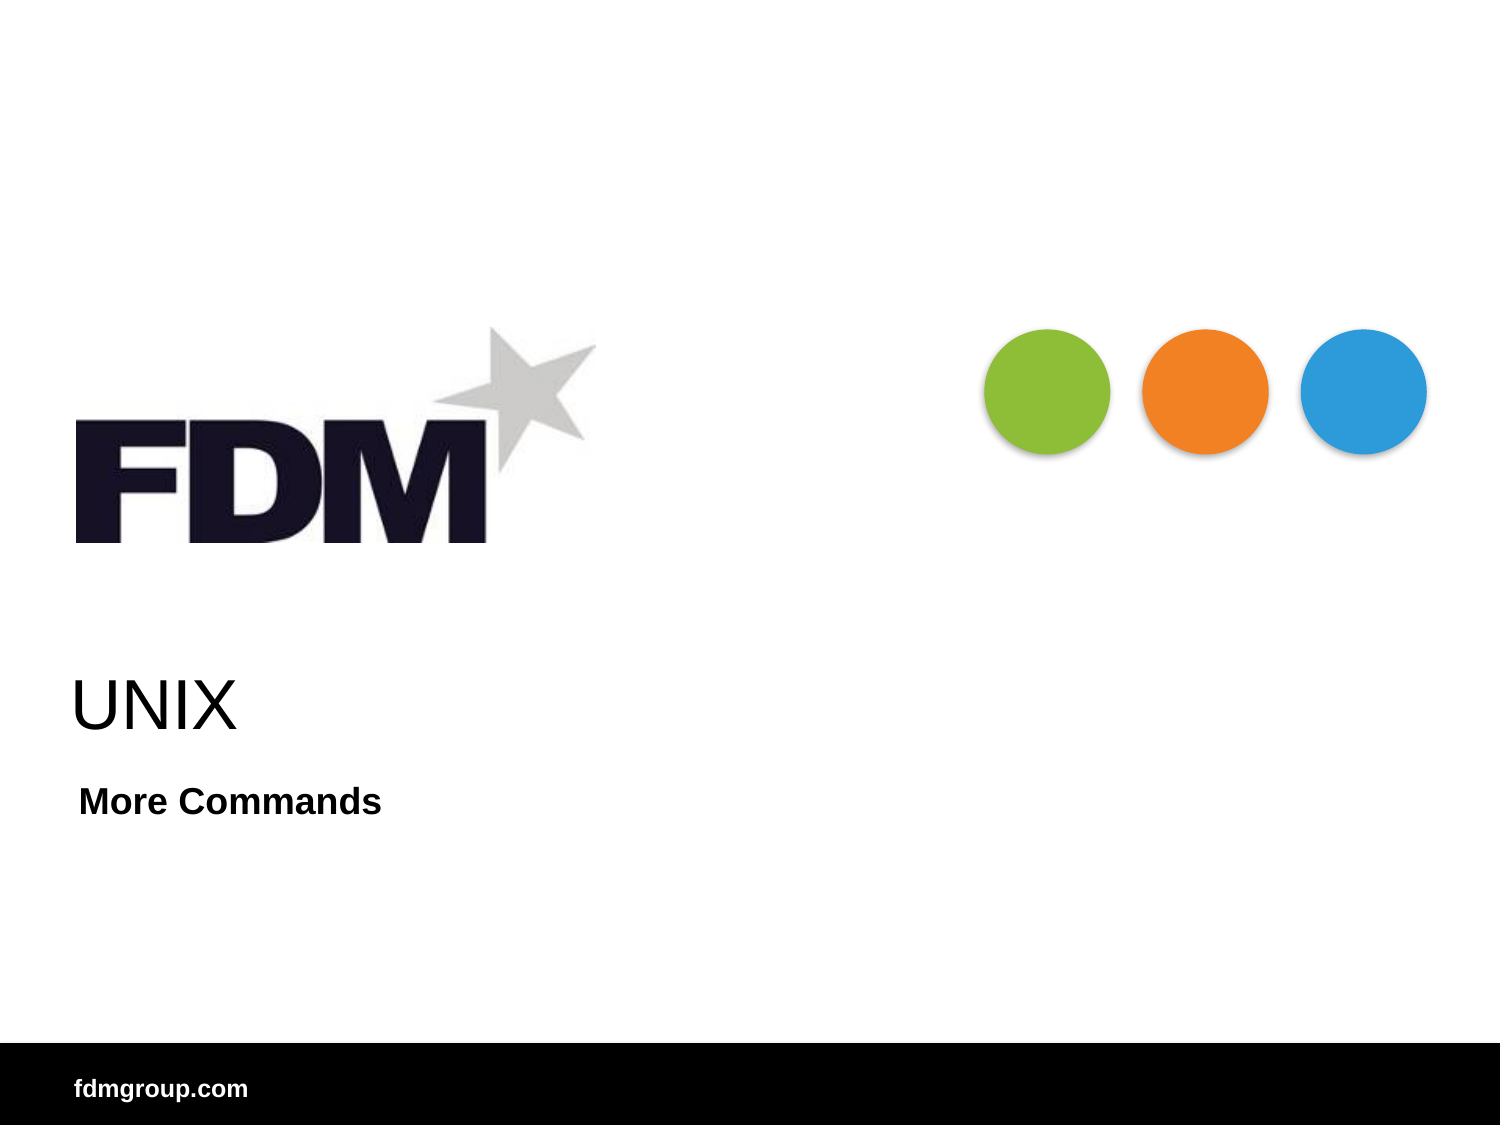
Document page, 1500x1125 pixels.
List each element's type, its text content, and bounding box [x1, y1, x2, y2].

text_box More Commands [63, 769, 398, 830]
text_box UNIX [55, 650, 255, 751]
picture [76, 327, 596, 543]
